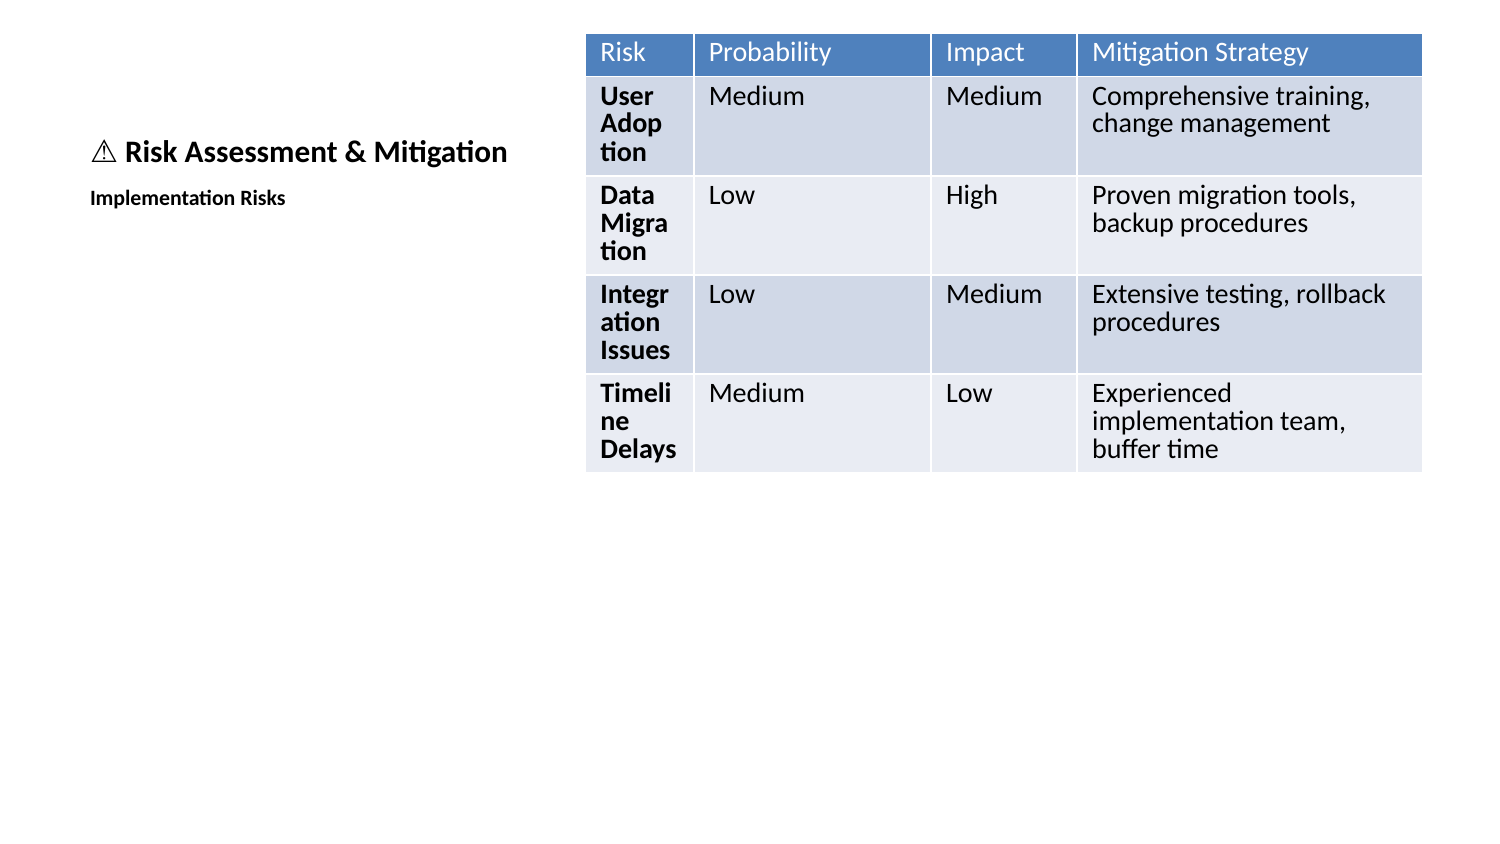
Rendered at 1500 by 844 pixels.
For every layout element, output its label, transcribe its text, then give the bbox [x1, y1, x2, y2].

table_cell Medium [932, 276, 1076, 373]
table_cell Experienced implementation team, buffer time [1078, 375, 1422, 472]
title ⚠️ Risk Assessment & Mitigation [75, 33, 569, 176]
table_cell Proven migration tools, backup procedures [1078, 177, 1422, 274]
table_cell Low [695, 276, 930, 373]
table_cell Comprehensive training, change management [1078, 77, 1422, 175]
table_cell Medium [695, 77, 930, 175]
table_cell Medium [932, 77, 1076, 175]
table_cell Medium [695, 375, 930, 472]
table_cell Low [695, 177, 930, 274]
table_header Impact [932, 34, 1076, 76]
table_cell Data Migration [586, 177, 693, 274]
table_cell High [932, 177, 1076, 274]
table_header Risk [586, 34, 693, 76]
table_header Mitigation Strategy [1078, 34, 1422, 76]
list Implementation Risks [75, 176, 569, 754]
table_cell Integration Issues [586, 276, 693, 373]
table_cell Low [932, 375, 1076, 472]
table_cell Extensive testing, rollback procedures [1078, 276, 1422, 373]
table_cell User Adoption [586, 77, 693, 175]
table_header Probability [695, 34, 930, 76]
table_cell Timeline Delays [586, 375, 693, 472]
